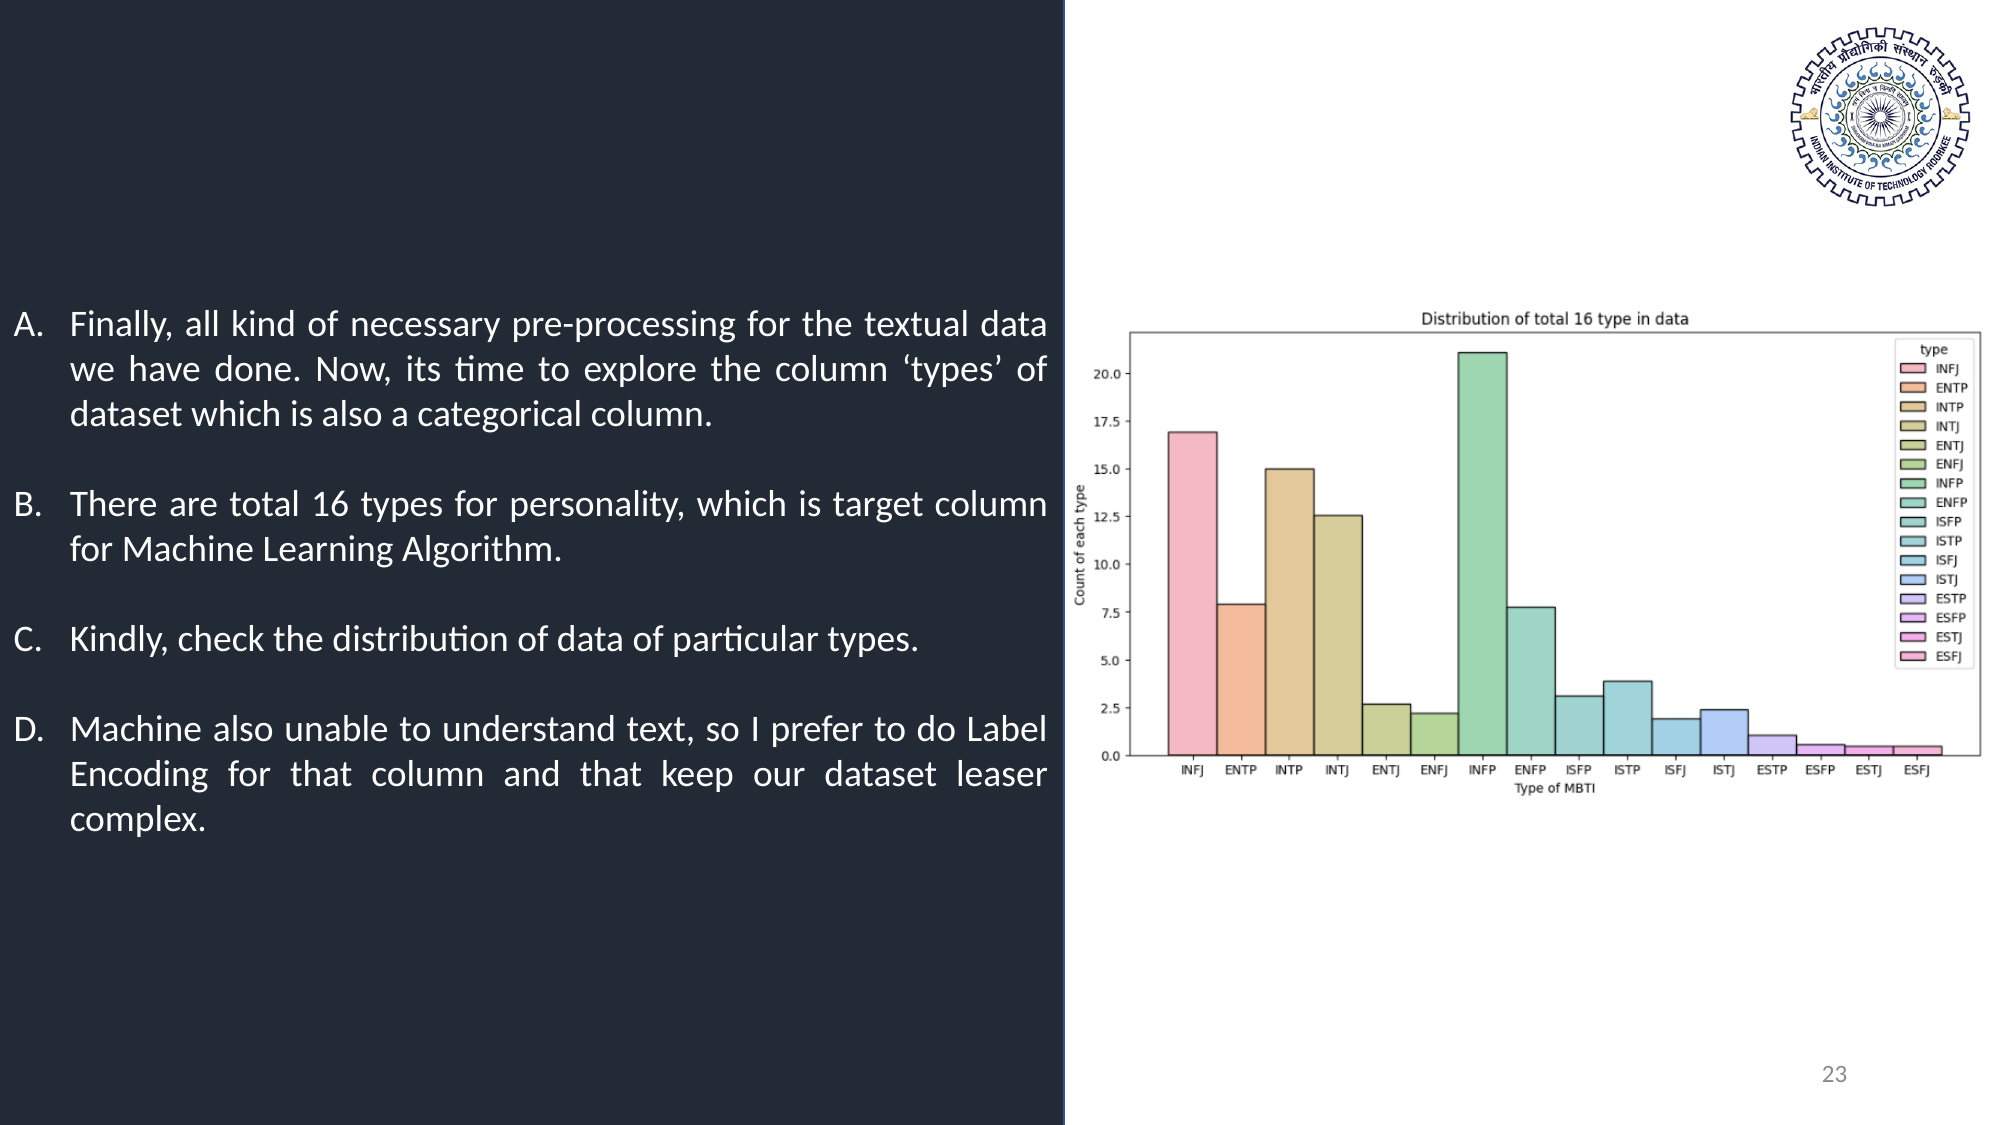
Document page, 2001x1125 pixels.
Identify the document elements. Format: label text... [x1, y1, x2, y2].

picture [1068, 306, 1989, 796]
text_box Finally, all kind of necessary pre-processing for the textual data we have done. Now, its time to explore the column ‘types’ of dataset which is also a categorical column. There are total 16 types for personality, which is target column for Machine Learning Algorithm. Kindly, check the distribution of data of particular types. Machine also unable to understand text, so I prefer to do Label Encoding for that column and that keep our dataset leaser complex. [0, 0, 1065, 1125]
picture [1787, 22, 1975, 212]
slide_number 23 [1412, 1042, 1863, 1103]
